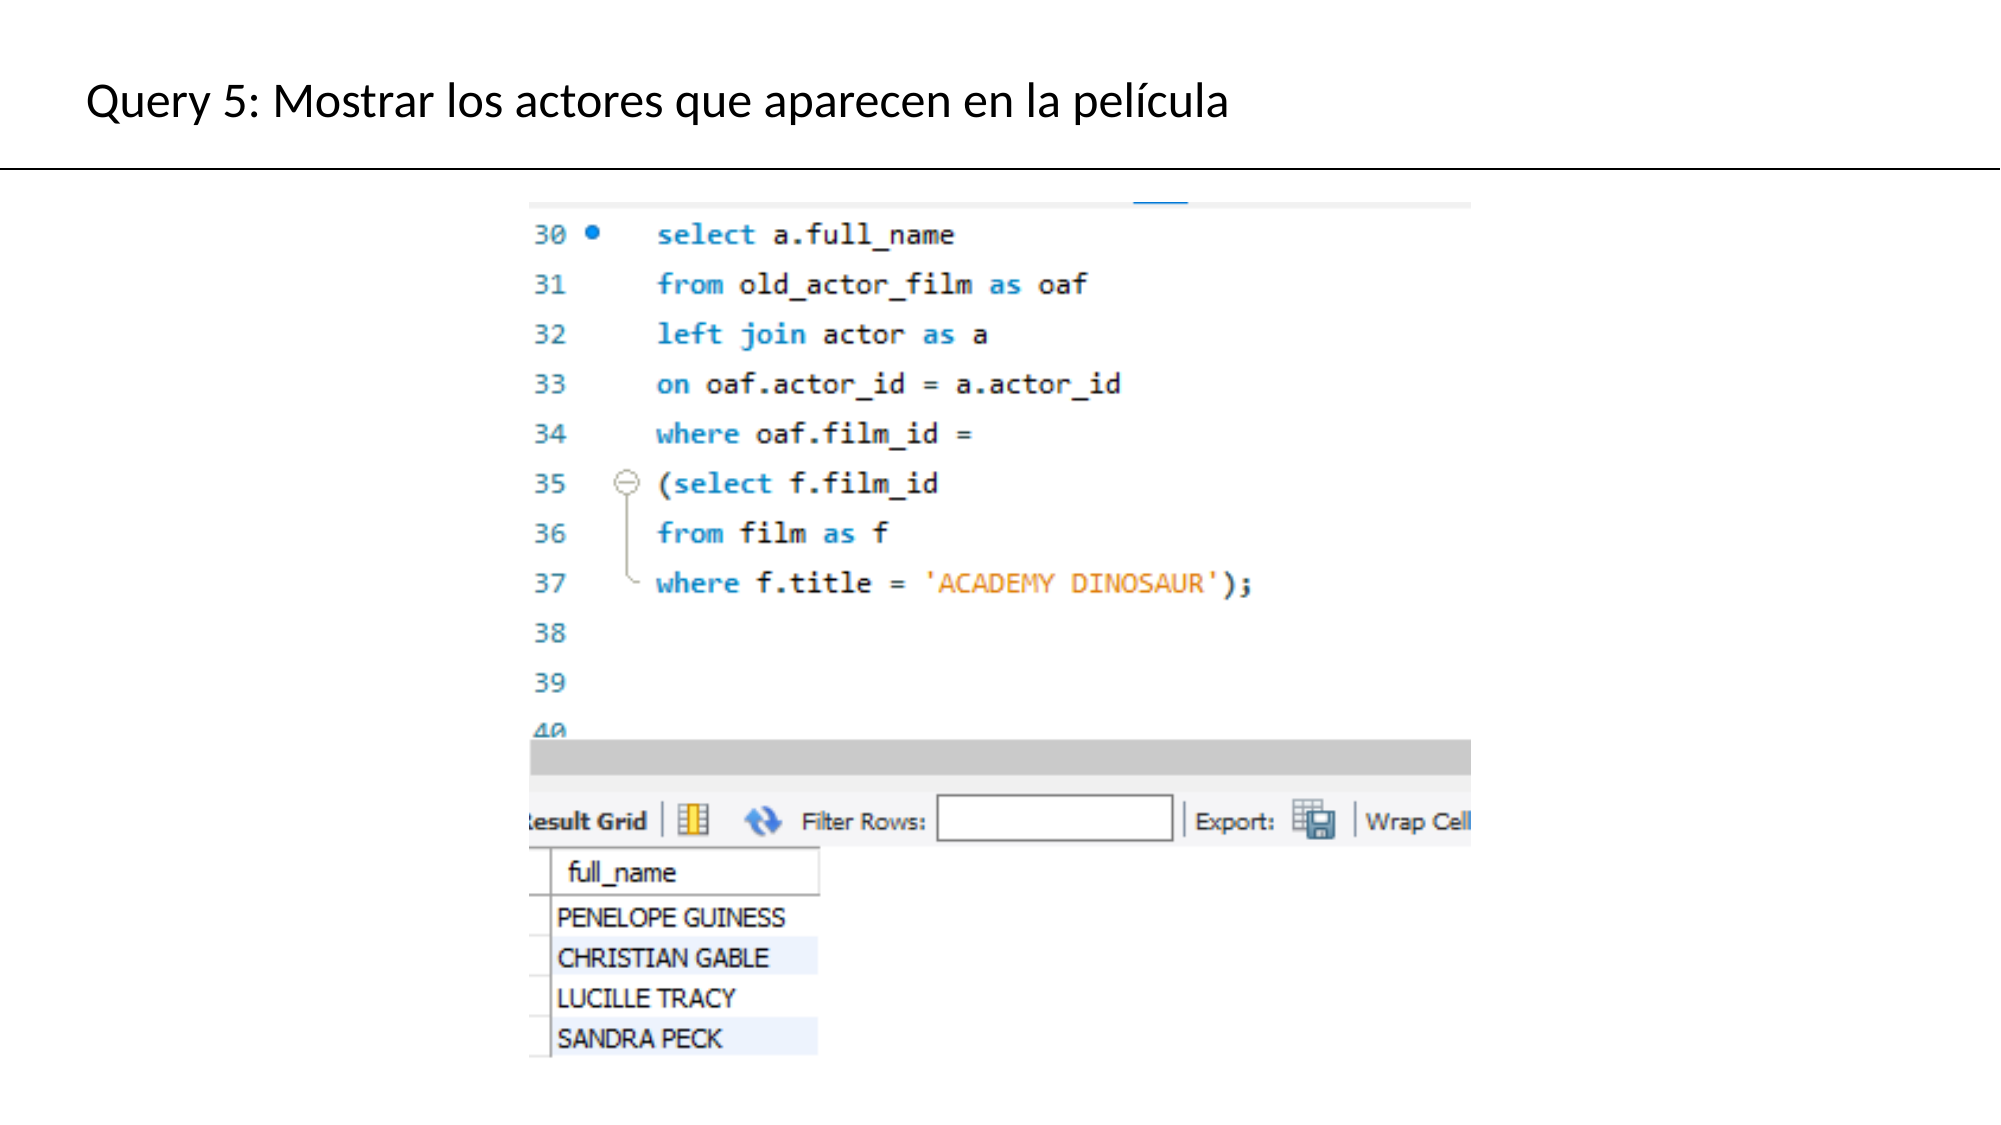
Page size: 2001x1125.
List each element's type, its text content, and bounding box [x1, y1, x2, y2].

text_box Query 5: Mostrar los actores que aparecen en la película [71, 59, 1279, 135]
picture [529, 202, 1471, 1096]
